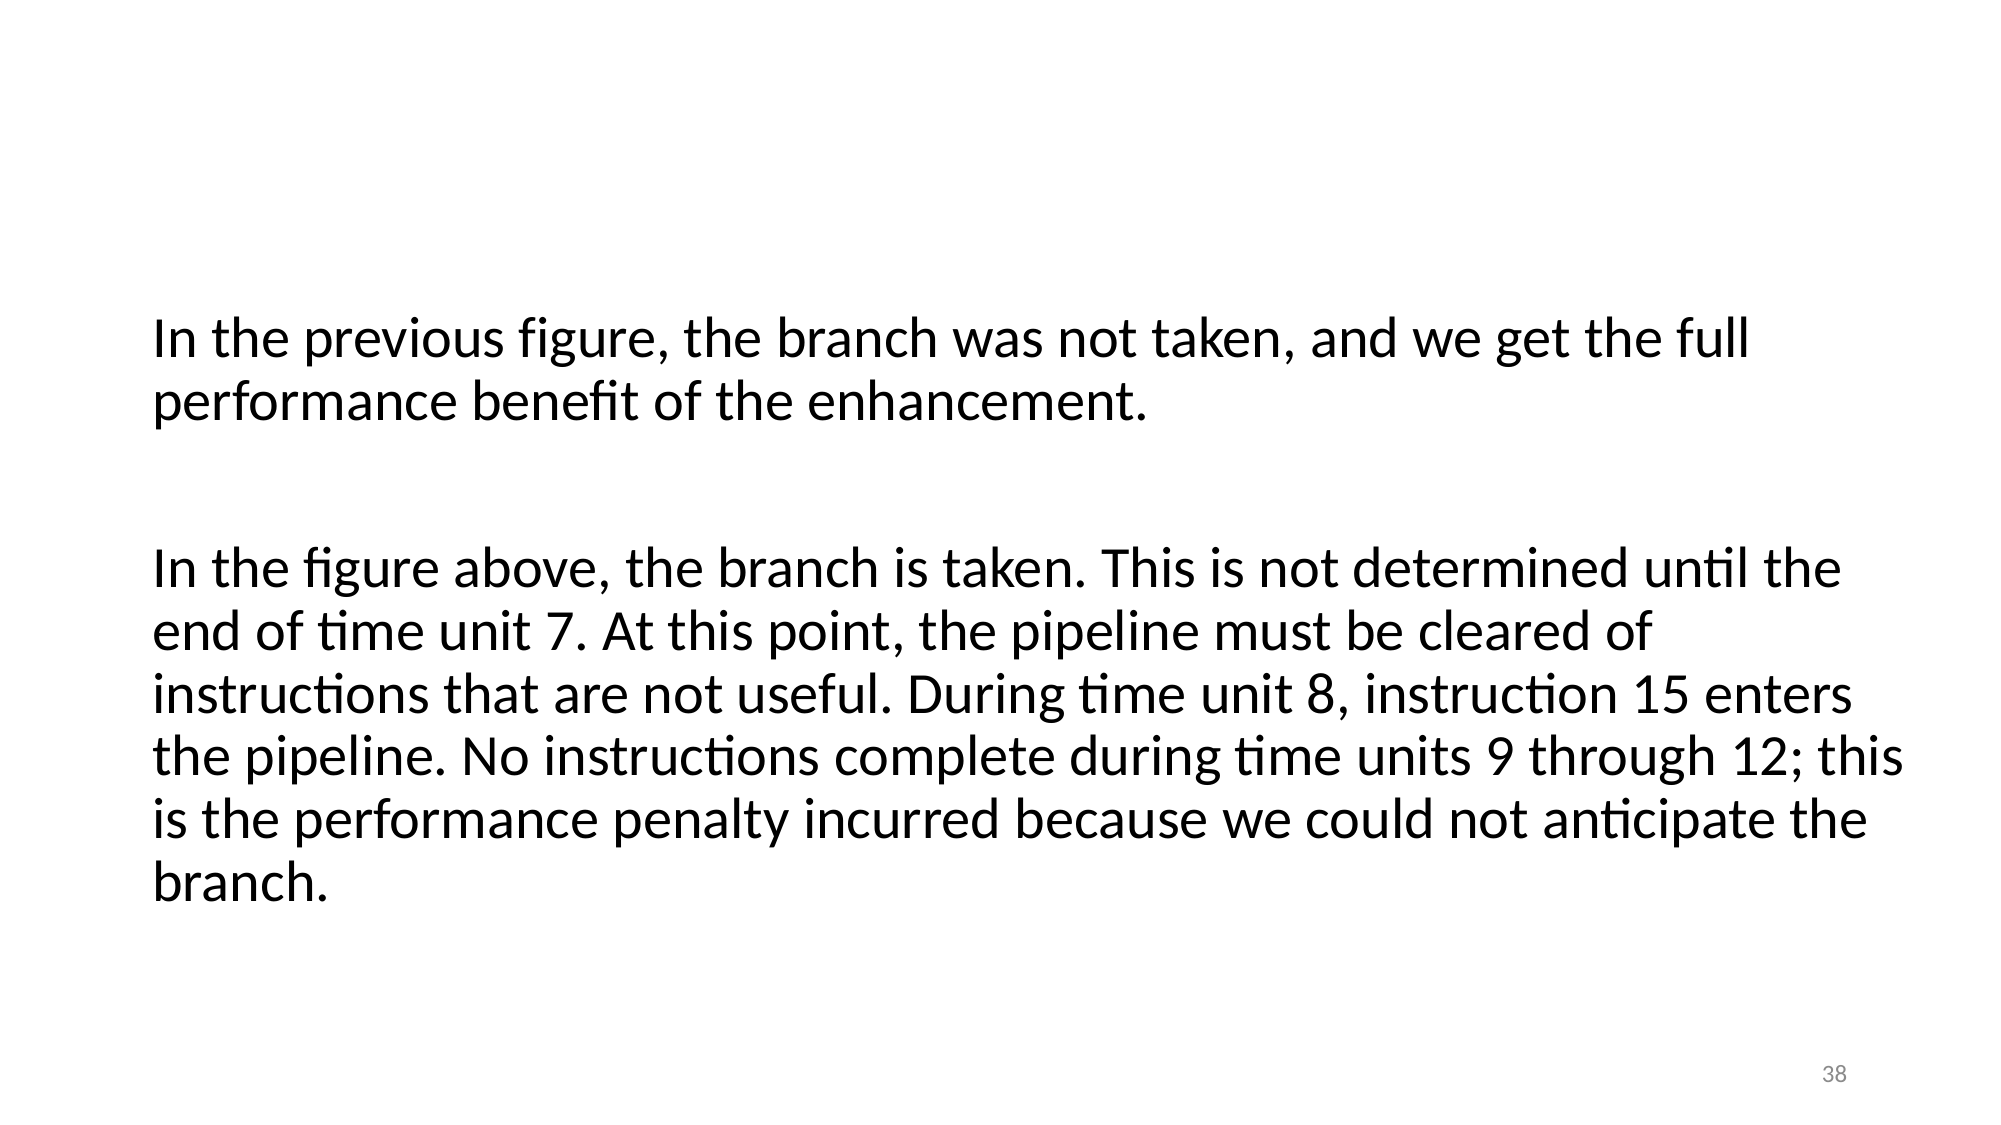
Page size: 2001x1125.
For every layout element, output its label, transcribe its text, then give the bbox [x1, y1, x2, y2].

list In the previous figure, the branch was not taken, and we get the full performance benefit of the enhancement. In the figure above, the branch is taken. This is not determined until the end of time unit 7. At this point, the pipeline must be cleared of instructions that are not useful. During time unit 8, instruction 15 enters the pipeline. No instructions complete during time units 9 through 12; this is the performance penalty incurred because we could not anticipate the branch. [137, 299, 1943, 1082]
slide_number 38 [1412, 1042, 1863, 1103]
